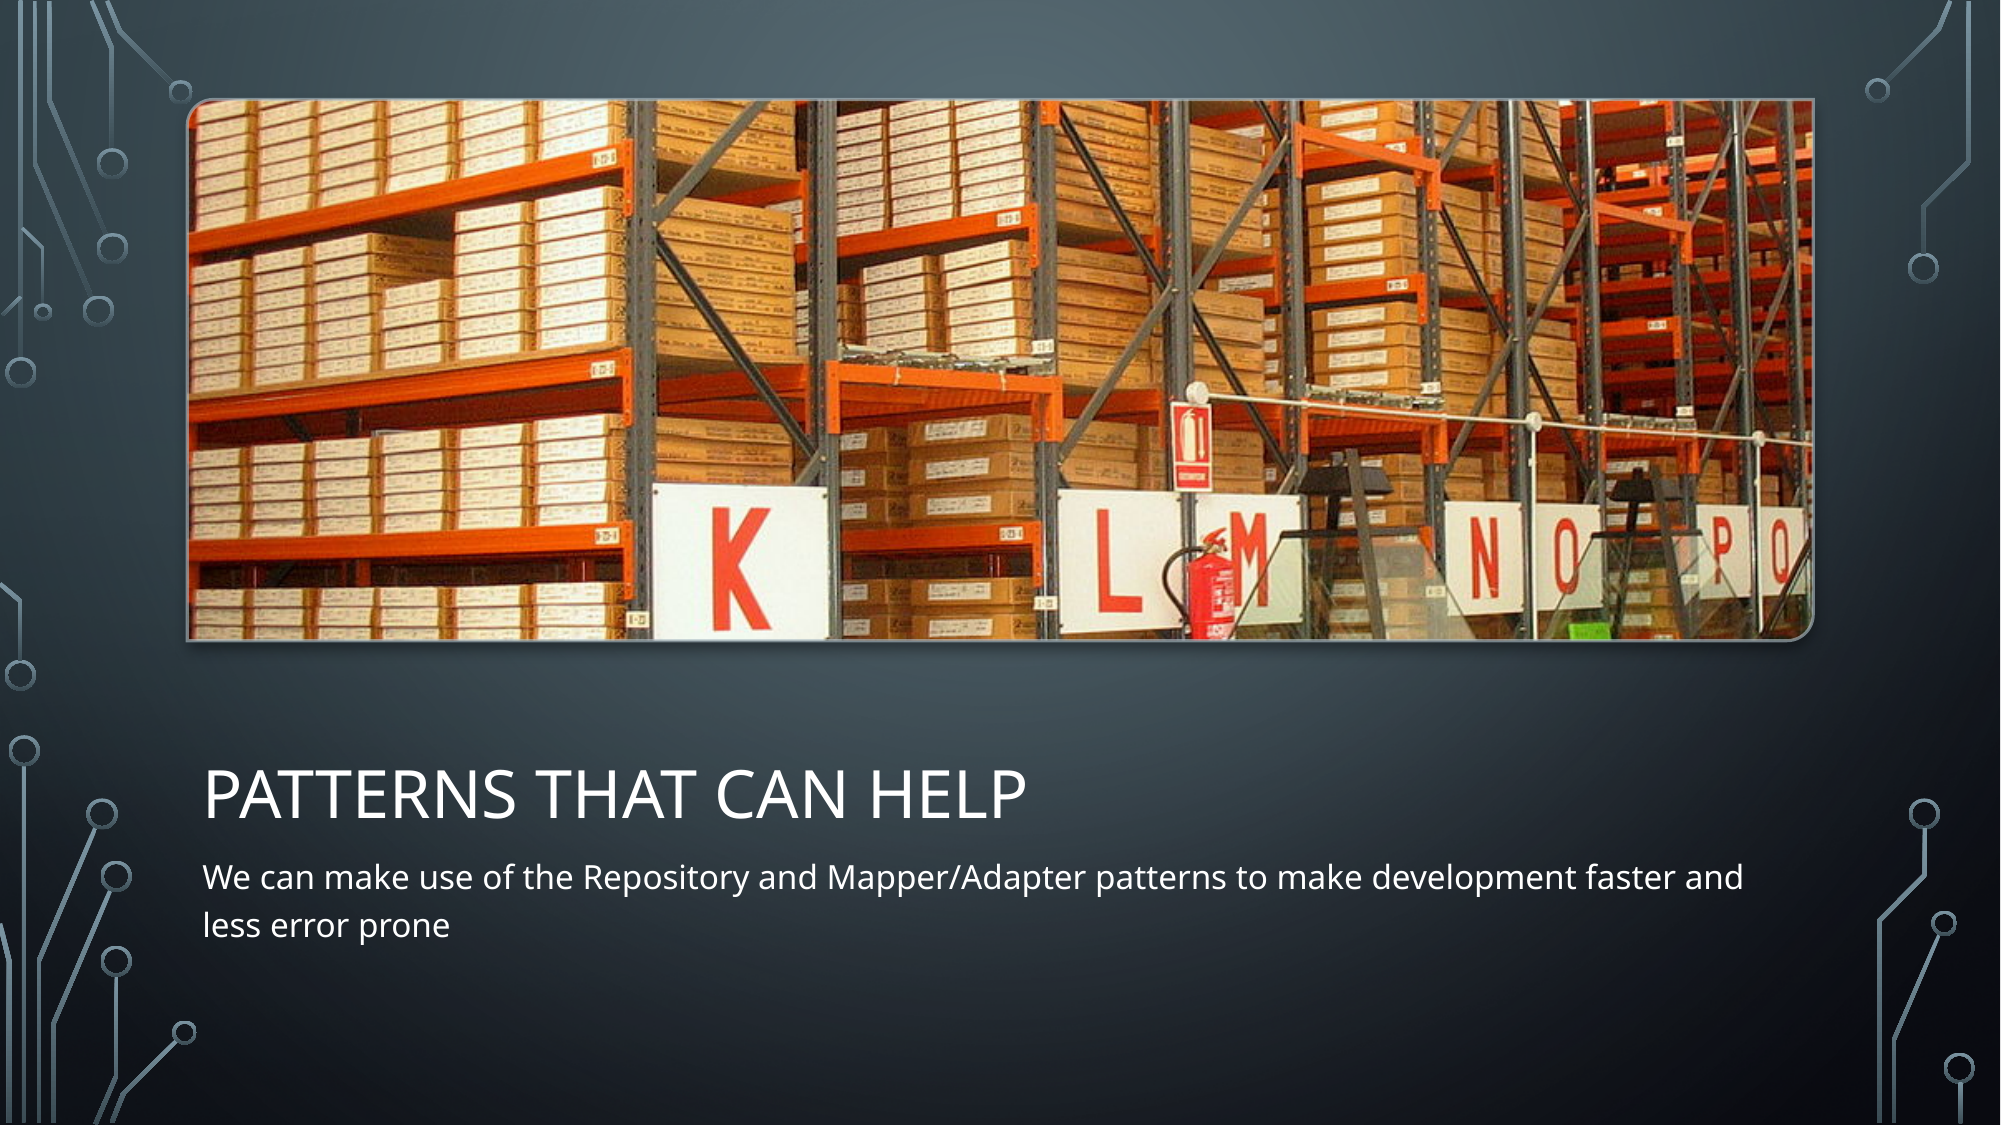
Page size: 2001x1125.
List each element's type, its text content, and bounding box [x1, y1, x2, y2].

title Patterns that Can Help [187, 706, 1814, 841]
picture [186, 99, 1814, 641]
list We can make use of the Repository and Mapper/Adapter patterns to make development faster and less error prone [187, 840, 1813, 953]
